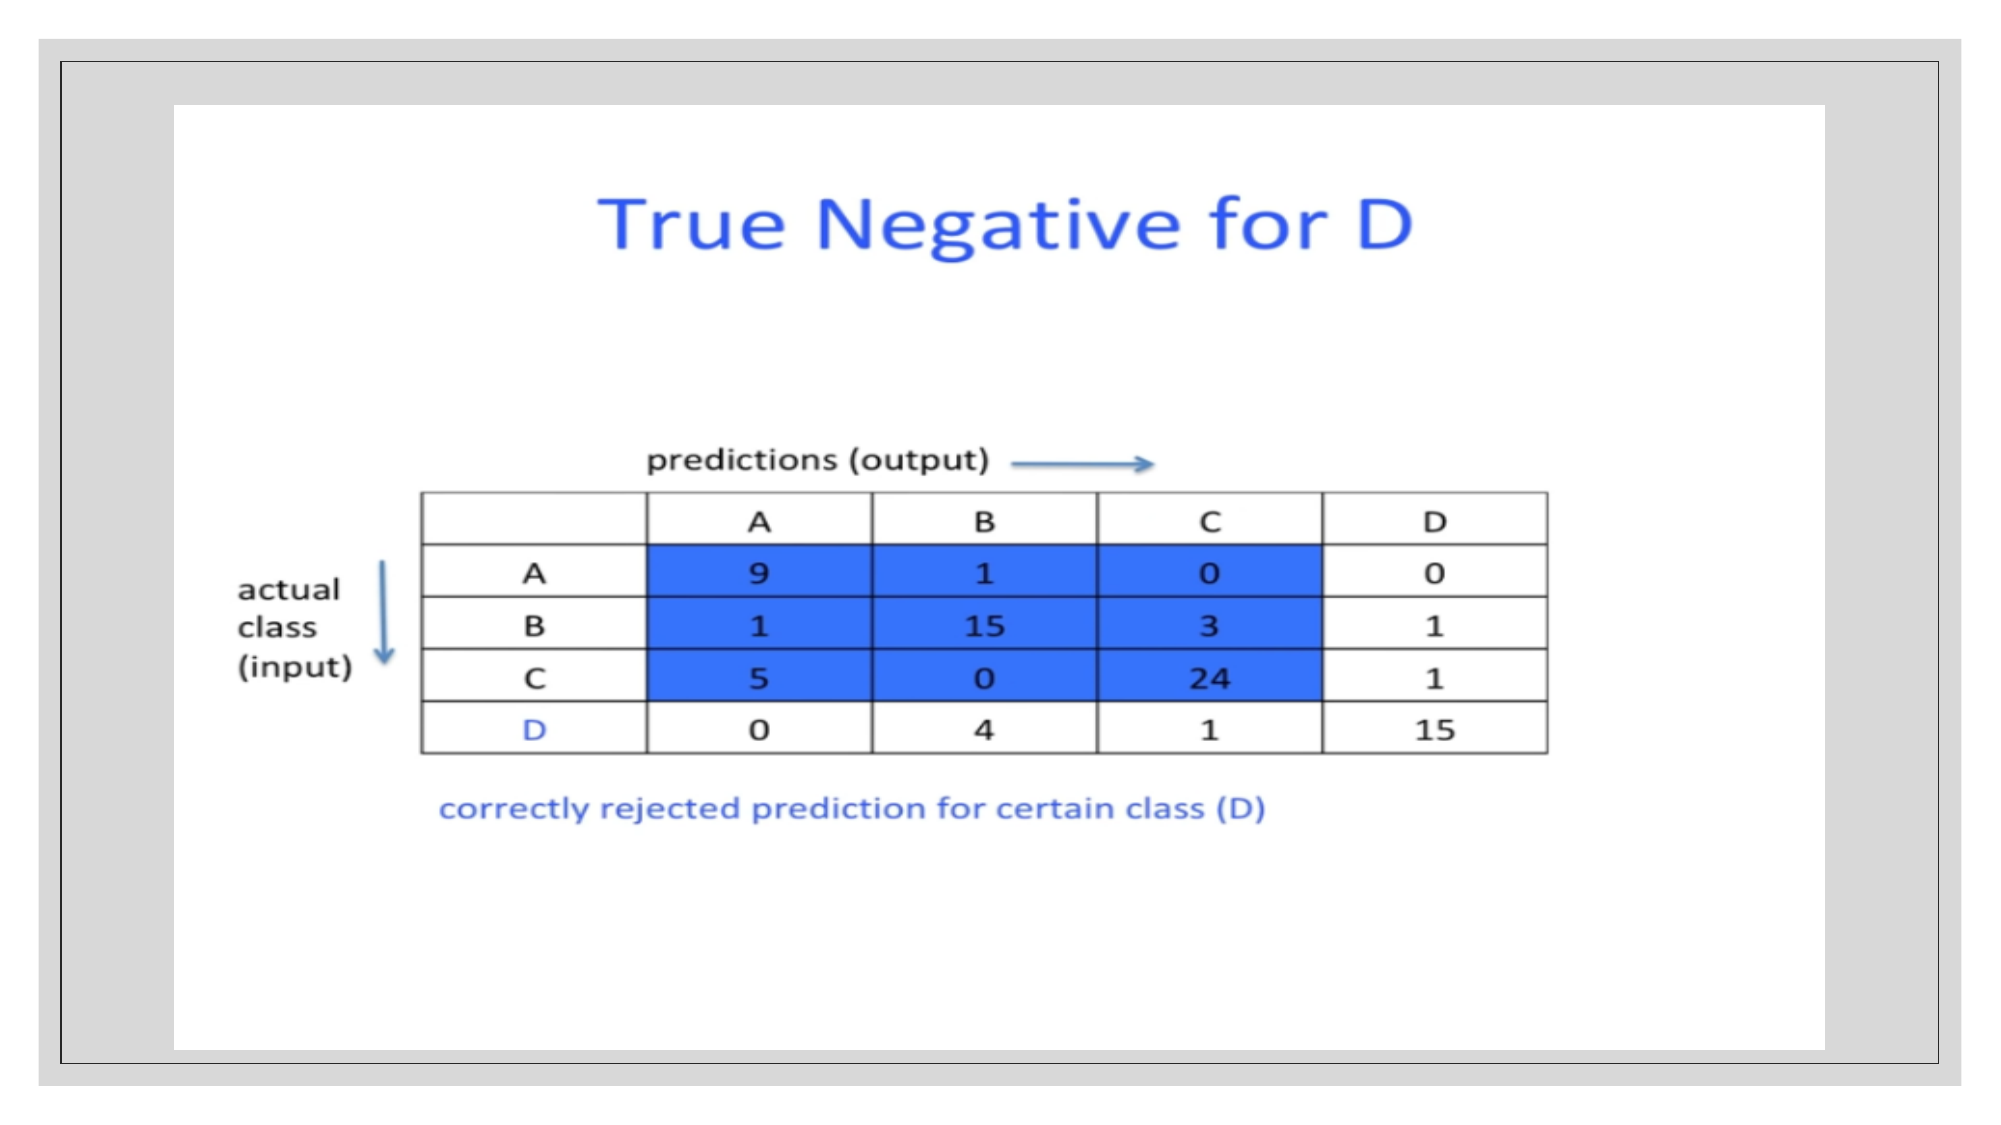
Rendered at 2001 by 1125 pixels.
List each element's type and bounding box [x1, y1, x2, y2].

list [174, 105, 1825, 1050]
